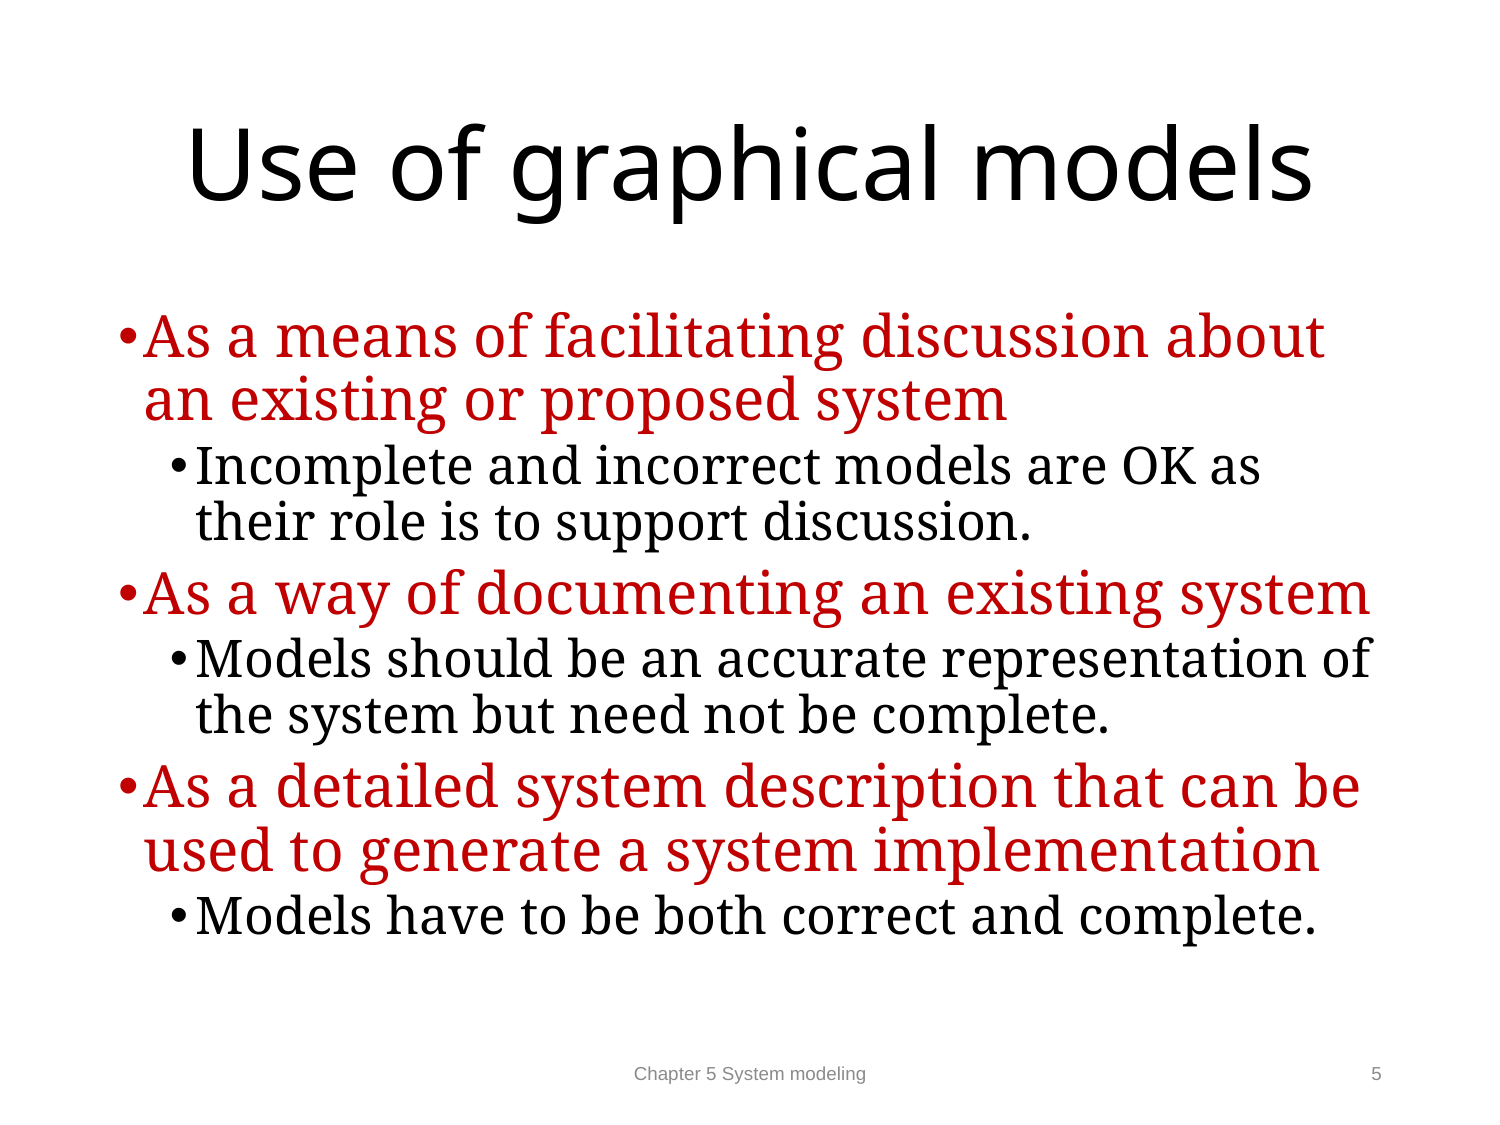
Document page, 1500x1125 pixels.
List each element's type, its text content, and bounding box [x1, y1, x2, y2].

title Use of graphical models [103, 59, 1397, 278]
slide_number 5 [1059, 1042, 1397, 1103]
list As a means of facilitating discussion about an existing or proposed system Incomplete and incorrect models are OK as their role is to support discussion. As a way of documenting an existing system Models should be an accurate representation of the system but need not be complete. As a detailed system description that can be used to generate a system implementation Models have to be both correct and complete. [103, 299, 1397, 1014]
footer Chapter 5 System modeling [496, 1042, 1004, 1103]
